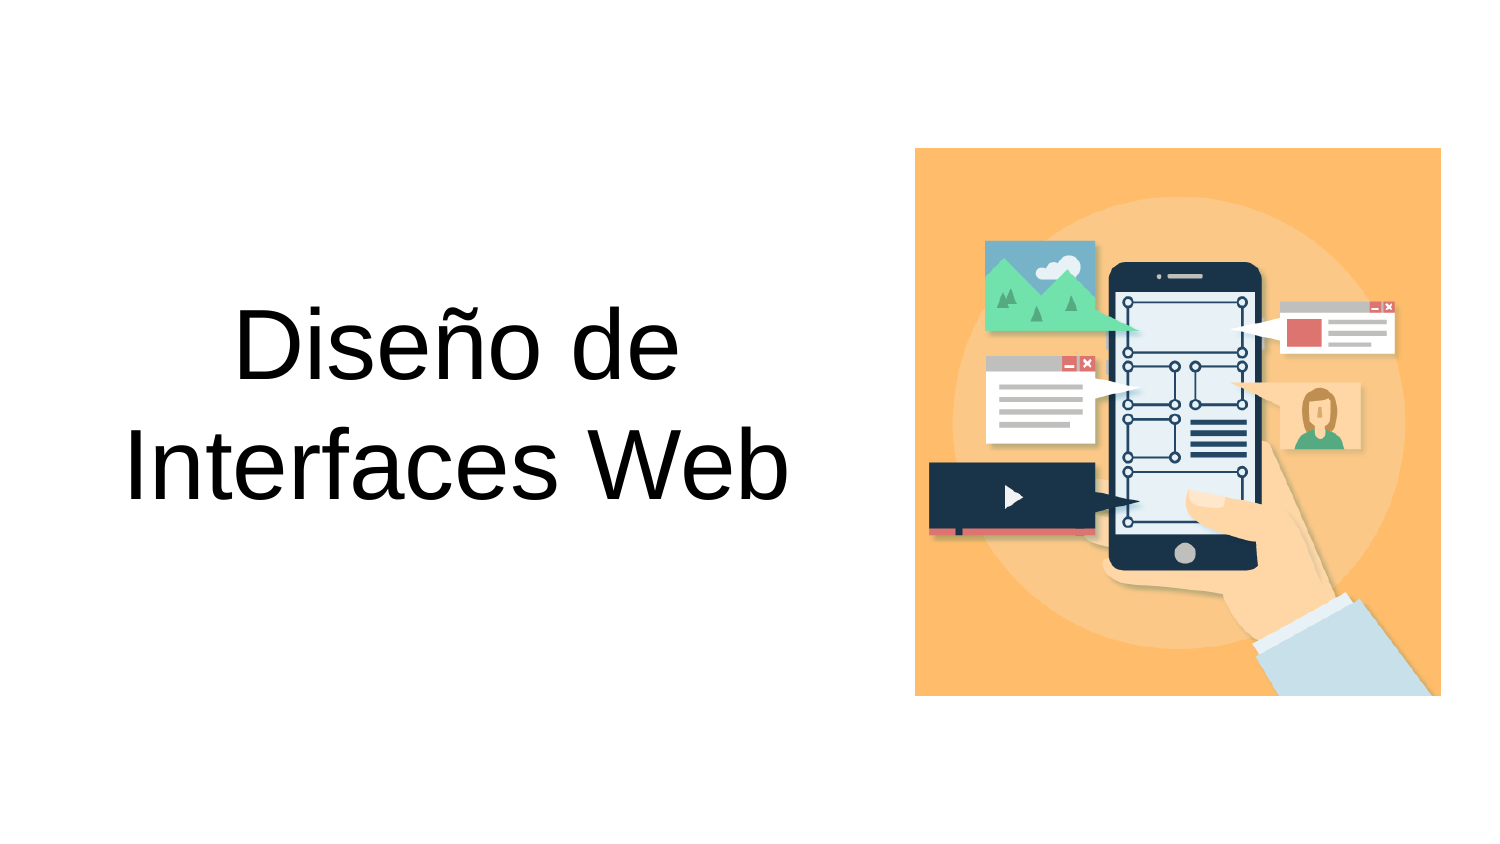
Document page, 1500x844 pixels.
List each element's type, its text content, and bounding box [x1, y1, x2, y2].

title Diseño de Interfaces Web [22, 81, 892, 718]
picture [914, 147, 1441, 696]
